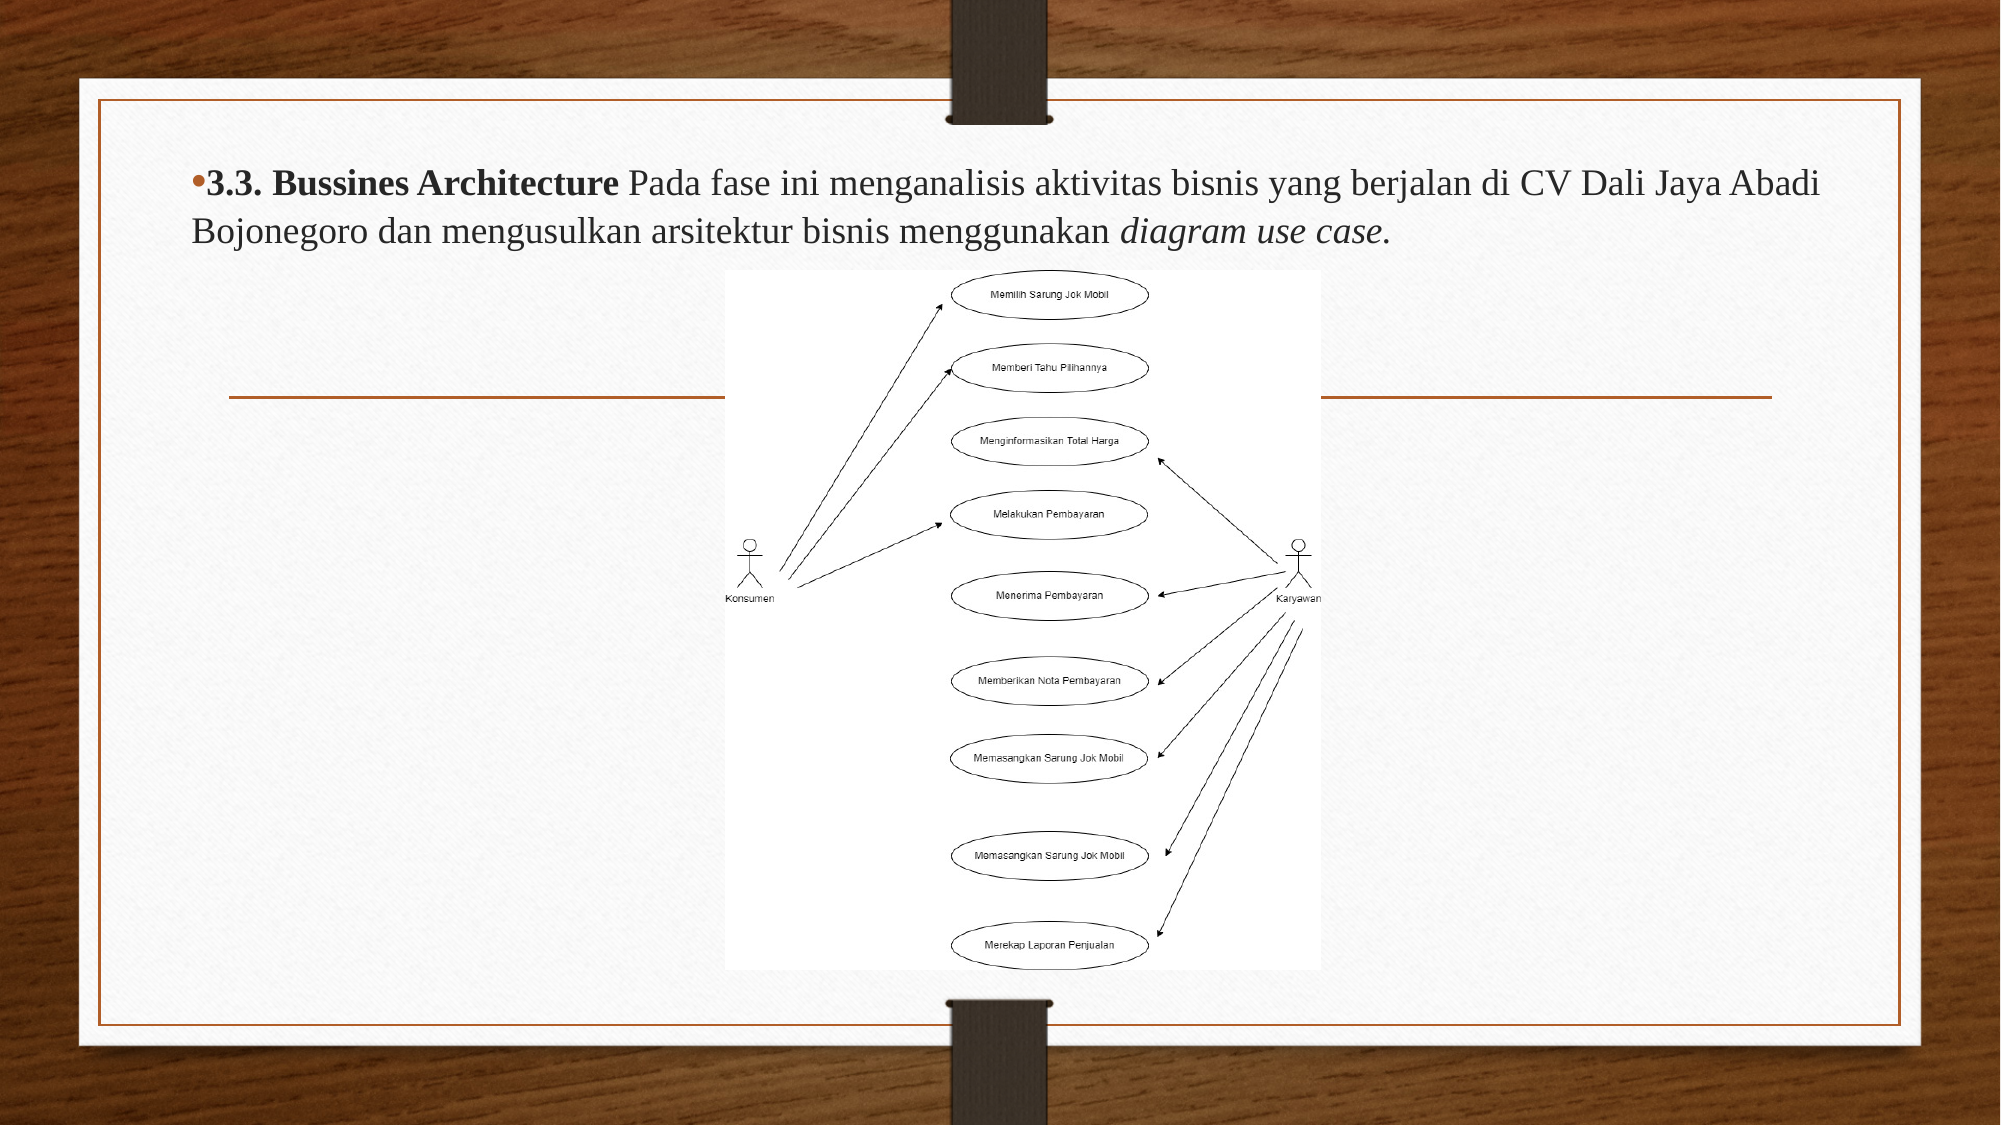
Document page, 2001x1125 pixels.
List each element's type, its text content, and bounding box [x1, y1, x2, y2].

picture [0, 0, 948, 1125]
picture [101, 0, 2001, 1125]
list 3.3. Bussines Architecture Pada fase ini menganalisis aktivitas bisnis yang berjalan di CV Dali Jaya Abadi Bojonegoro dan mengusulkan arsitektur bisnis menggunakan diagram use case. [176, 147, 1870, 775]
